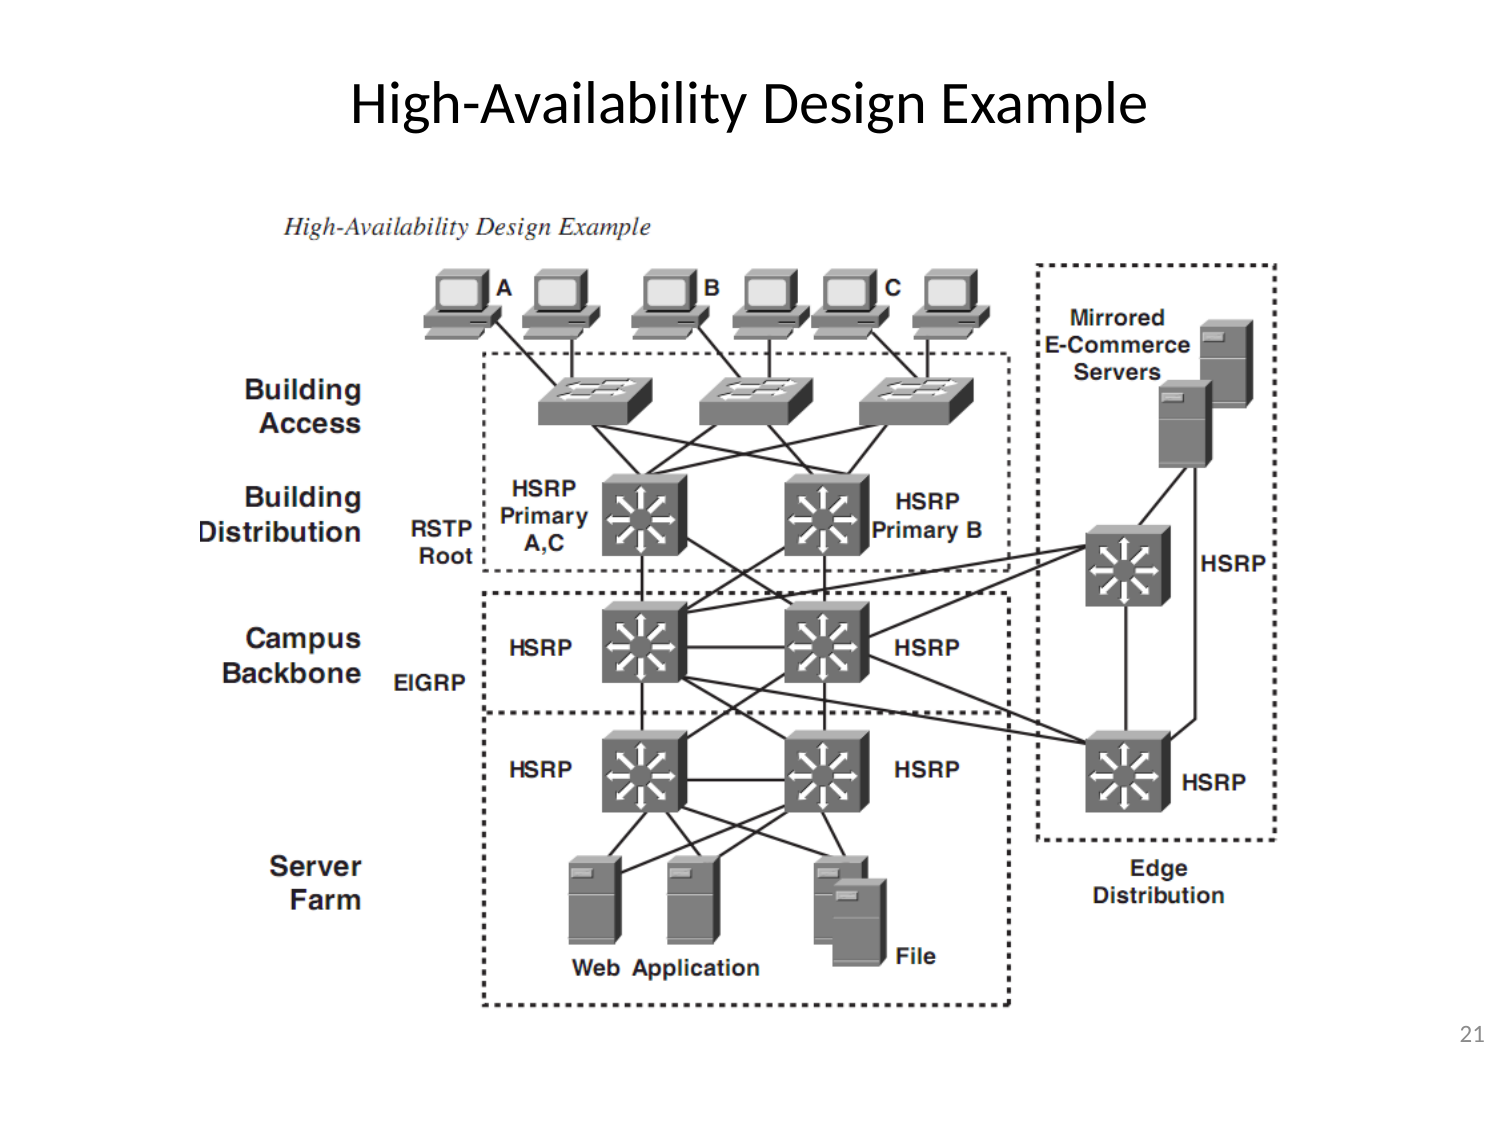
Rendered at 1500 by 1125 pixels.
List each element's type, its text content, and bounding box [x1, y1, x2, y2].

title High-Availability Design Example [62, 55, 1438, 216]
picture [199, 187, 1388, 1038]
slide_number 21 [1400, 1002, 1500, 1063]
